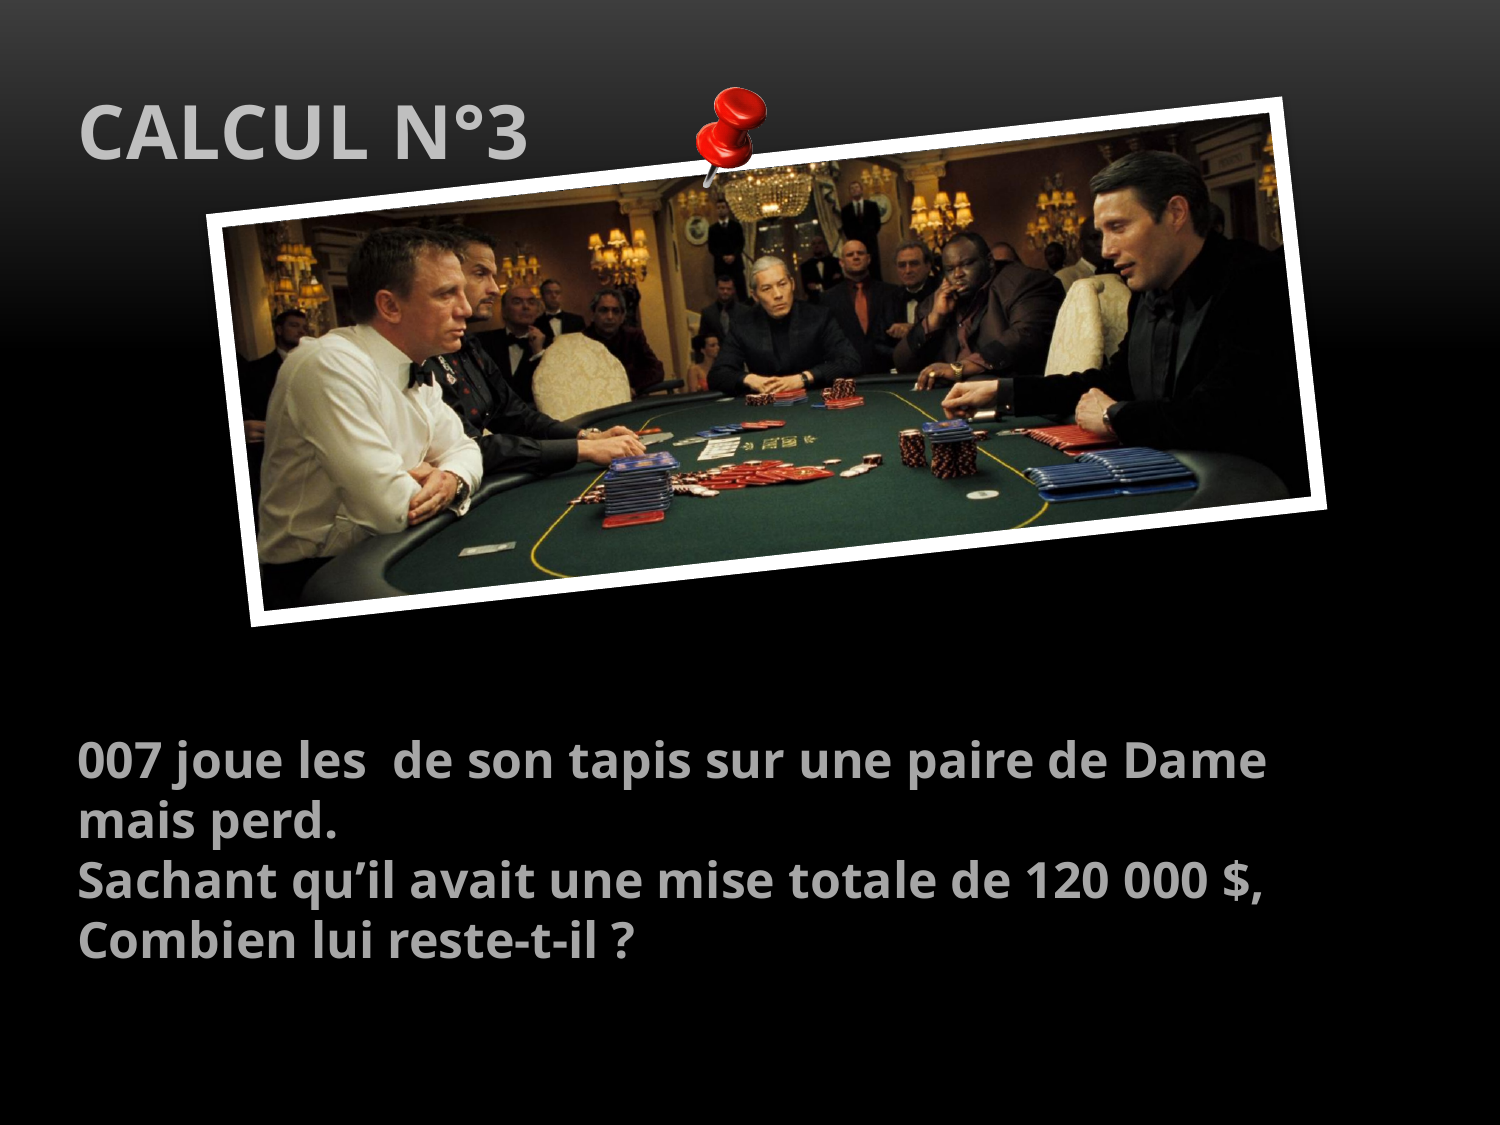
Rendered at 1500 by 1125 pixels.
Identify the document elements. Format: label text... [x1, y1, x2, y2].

title Calcul n°3 [62, 0, 1363, 182]
picture [223, 87, 1311, 610]
